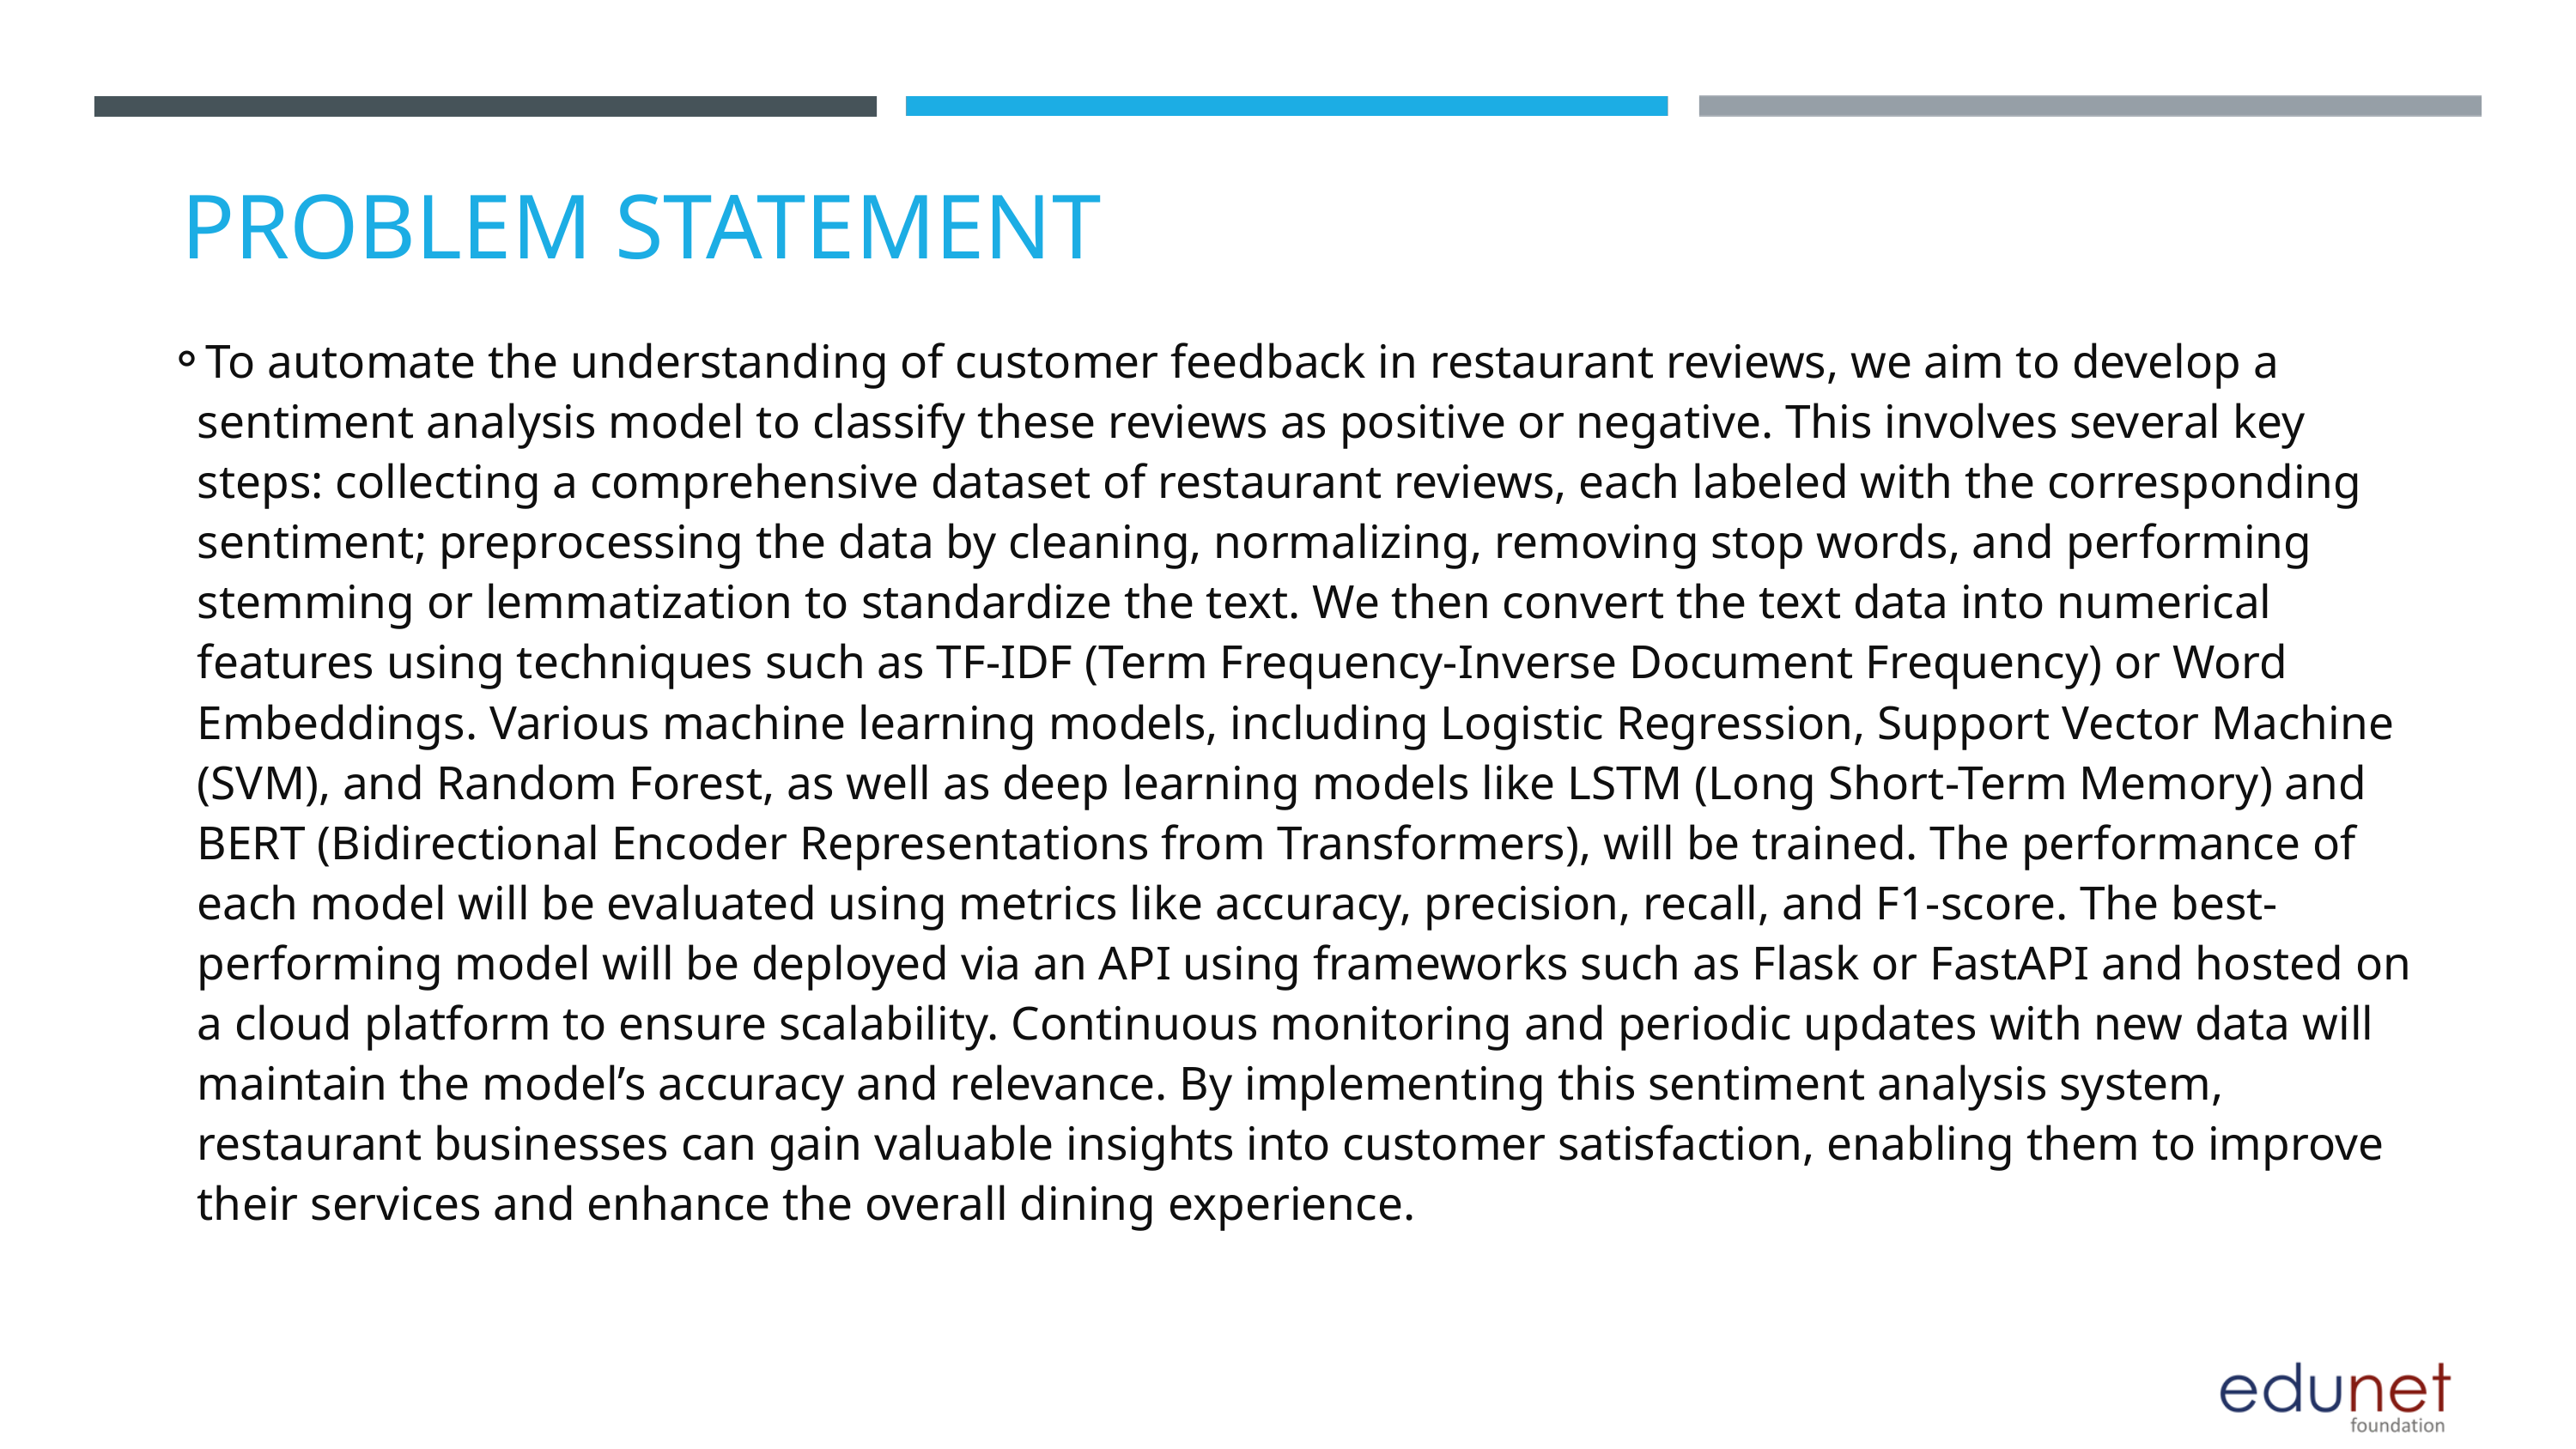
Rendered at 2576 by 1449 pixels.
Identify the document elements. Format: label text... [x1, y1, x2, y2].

text_box [94, 96, 878, 117]
text_box [896, 96, 1680, 117]
text_box To automate the understanding of customer feedback in restaurant reviews, we aim to develop a sentiment analysis model to classify these reviews as positive or negative. This involves several key steps: collecting a comprehensive dataset of restaurant reviews, each labeled with the corresponding sentiment; preprocessing the data by cleaning, normalizing, removing stop words, and performing stemming or lemmatization to standardize the text. We then convert the text data into numerical features using techniques such as TF-IDF (Term Frequency-Inverse Document Frequency) or Word Embeddings. Various machine learning models, including Logistic Regression, Support Vector Machine (SVM), and Random Forest, as well as deep learning models like LSTM (Long Short-Term Memory) and BERT (Bidirectional Encoder Representations from Transformers), will be trained. The performance of each model will be evaluated using metrics like accuracy, precision, recall, and F1-score. The best-performing model will be deployed via an API using frameworks such as Flask or FastAPI and hosted on a cloud platform to ensure scalability. Continuous monitoring and periodic updates with new data will maintain the model’s accuracy and relevance. By implementing this sentiment analysis system, restaurant businesses can gain valuable insights into customer satisfaction, enabling them to improve their services and enhance the overall dining experience. [108, 326, 2414, 1230]
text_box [2215, 1359, 2454, 1438]
text_box PROBLEM STATEMENT [181, 169, 2487, 276]
text_box [1698, 95, 2482, 117]
